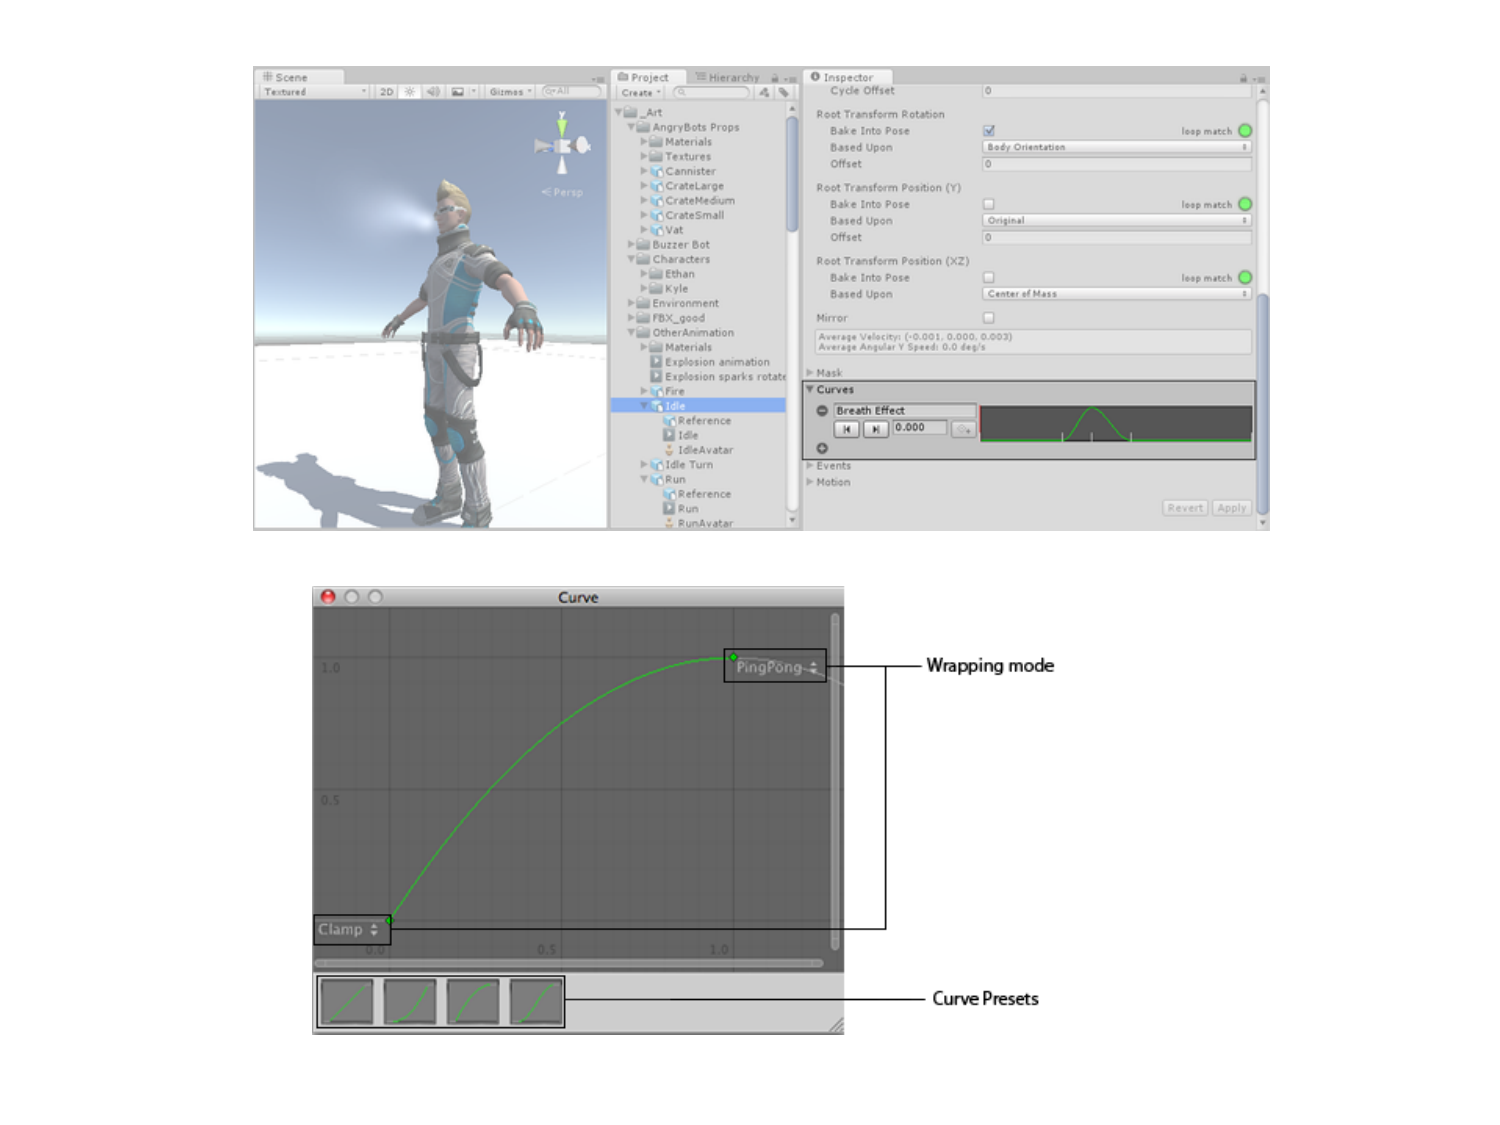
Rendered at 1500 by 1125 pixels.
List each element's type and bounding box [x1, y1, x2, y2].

picture [312, 585, 1095, 1035]
picture [253, 66, 1270, 531]
